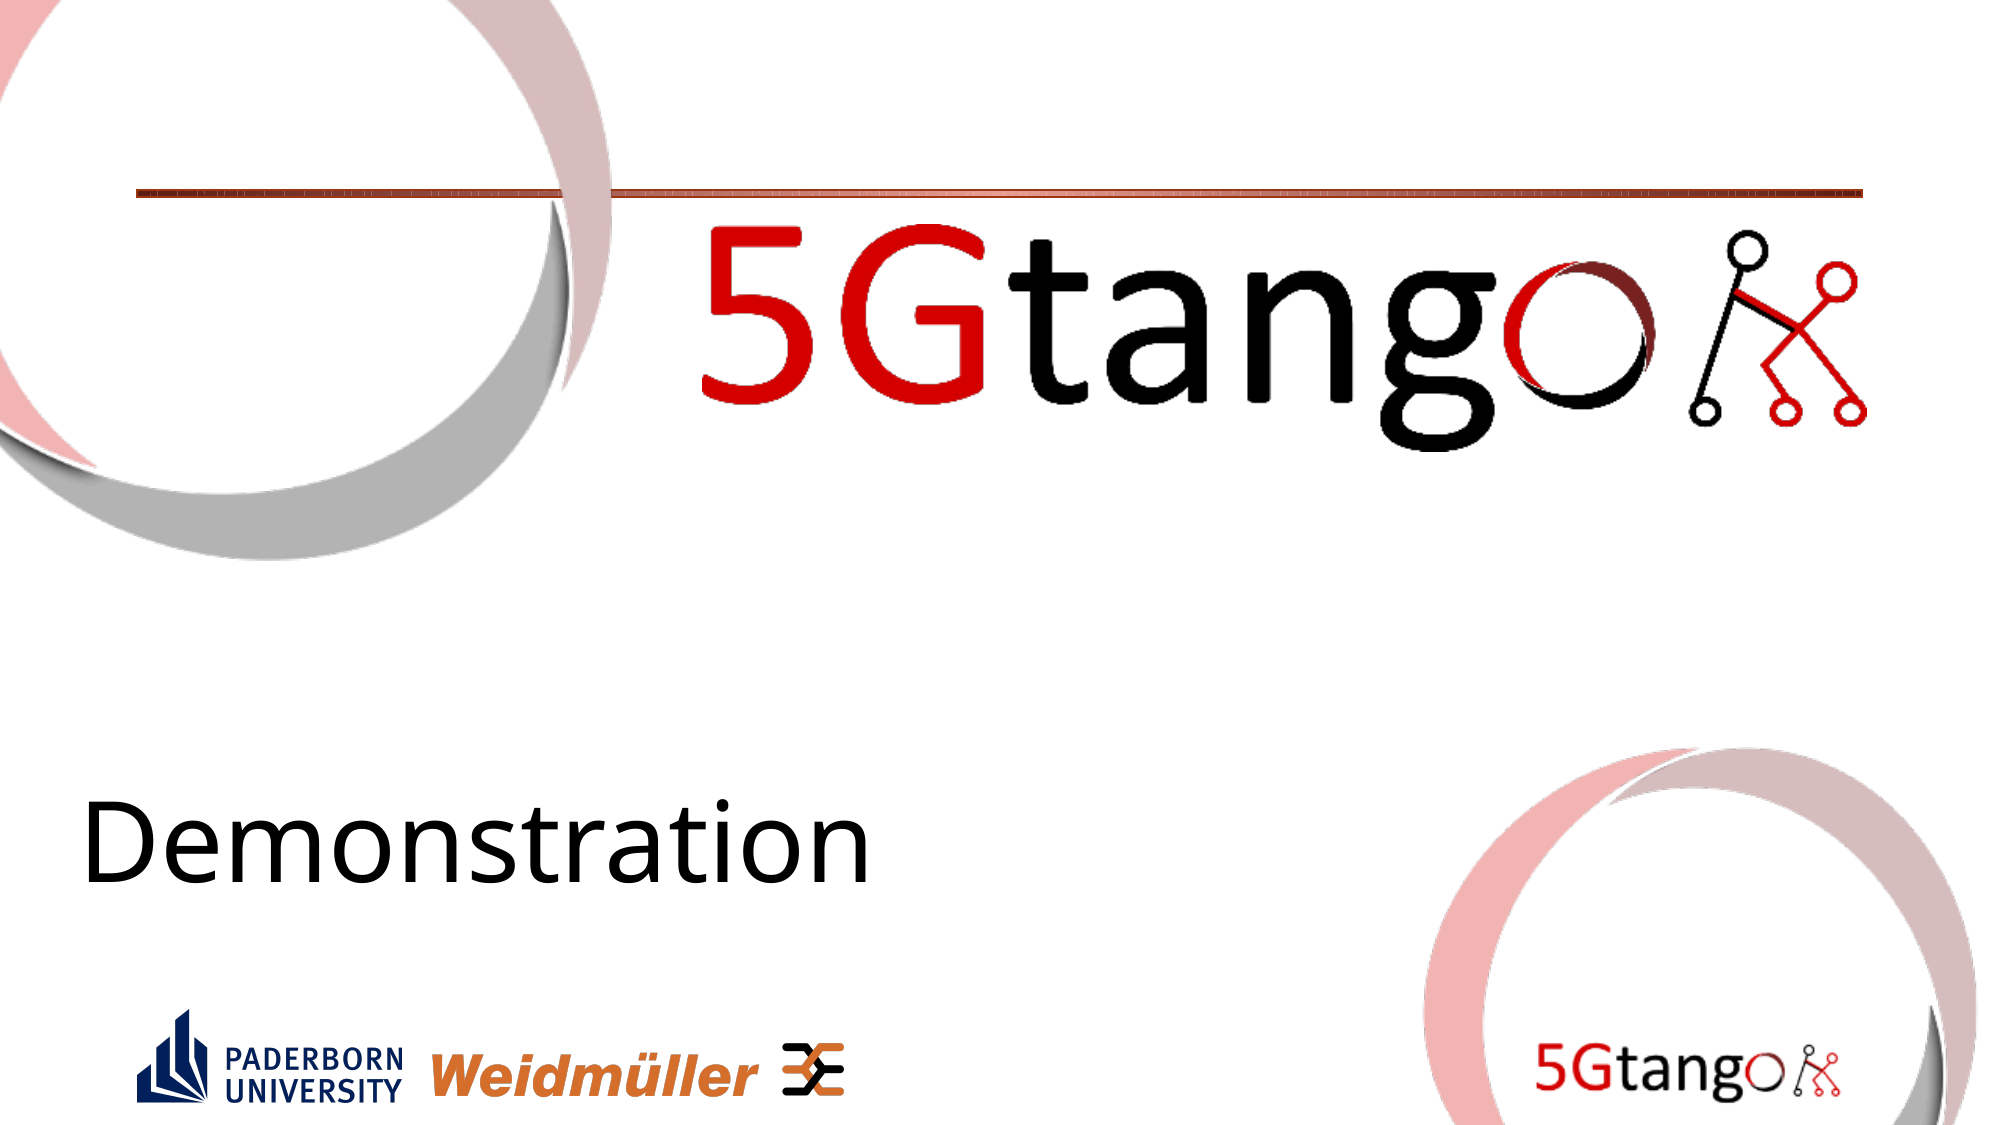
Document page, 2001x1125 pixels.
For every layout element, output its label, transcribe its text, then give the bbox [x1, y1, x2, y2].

title Demonstration [63, 776, 1407, 915]
picture [1406, 610, 2001, 1125]
picture [0, 0, 682, 759]
picture [425, 1029, 847, 1104]
picture [137, 1009, 402, 1103]
picture [702, 224, 1867, 452]
